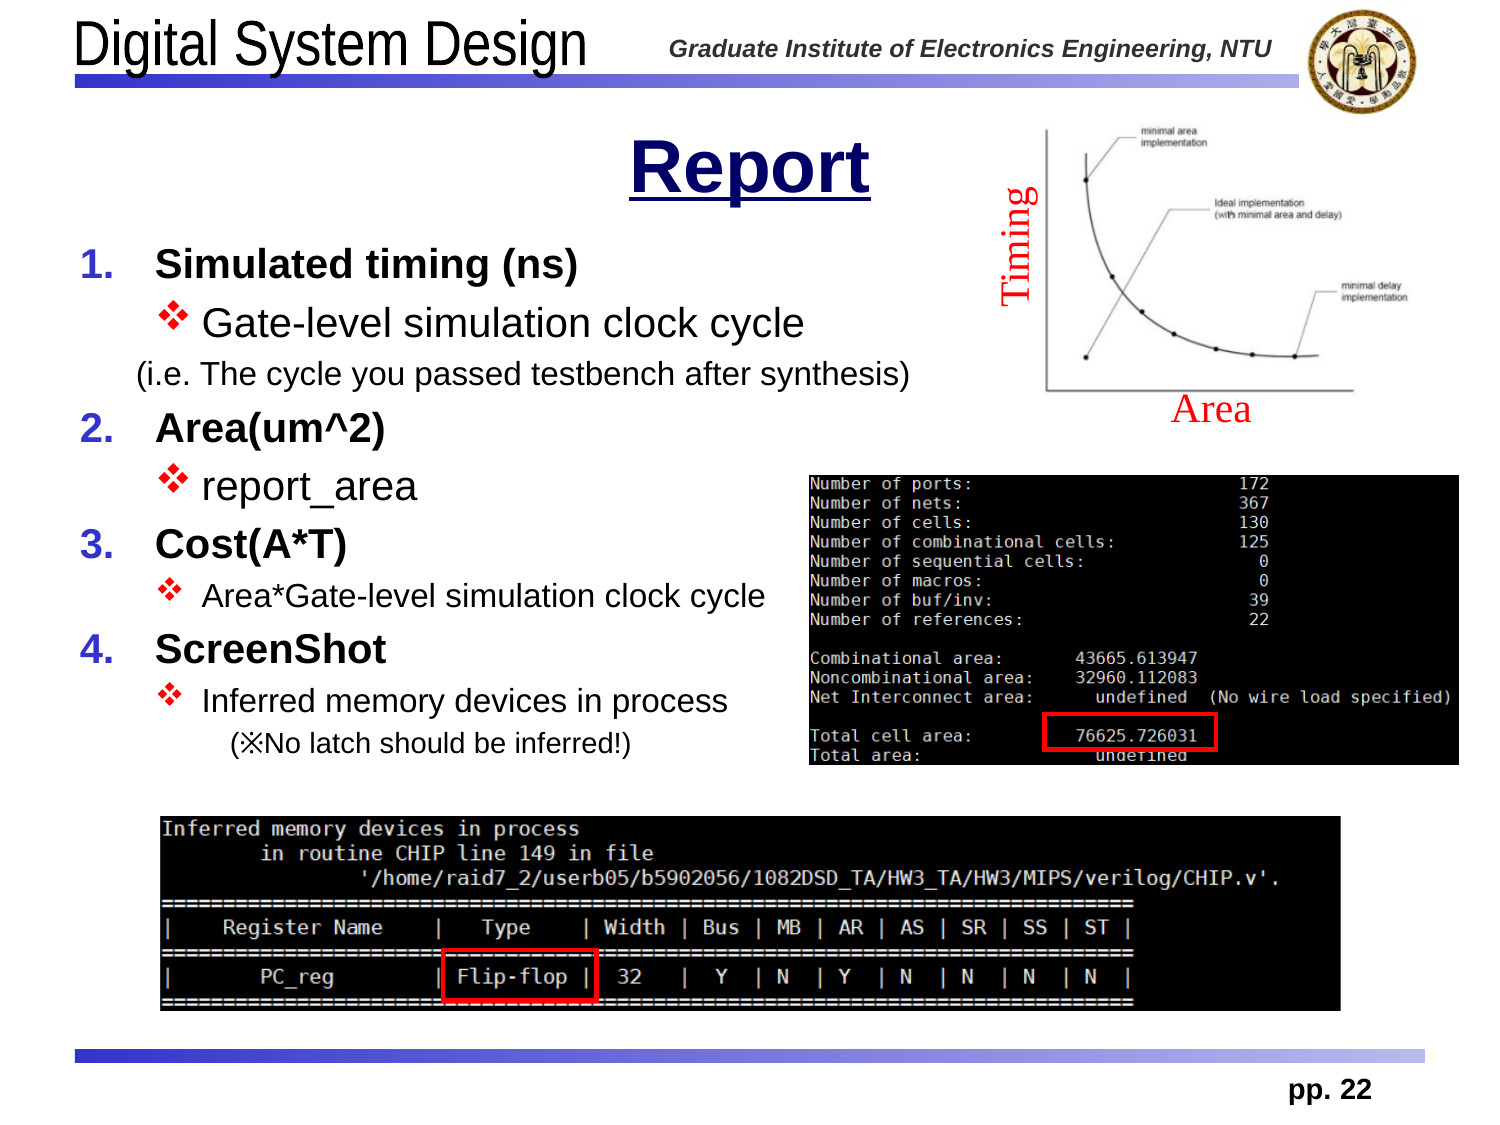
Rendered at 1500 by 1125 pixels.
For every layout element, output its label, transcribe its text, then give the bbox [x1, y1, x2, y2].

text_box Area [1155, 407, 1307, 438]
picture [159, 816, 1341, 1011]
picture [808, 474, 1459, 766]
slide_number pp. 22 [1074, 1062, 1388, 1101]
picture [1038, 0, 1428, 400]
title Report [112, 99, 1388, 226]
text_box Timing [979, 163, 1033, 323]
list Simulated timing (ns) Gate-level simulation clock cycle (i.e. The cycle you passed testbench after synthesis) Area(um^2) report_area Cost(A*T) Area*Gate-level simulation clock cycle ScreenShot Inferred memory devices in process (※No latch should be inferred!) [64, 229, 1400, 1043]
